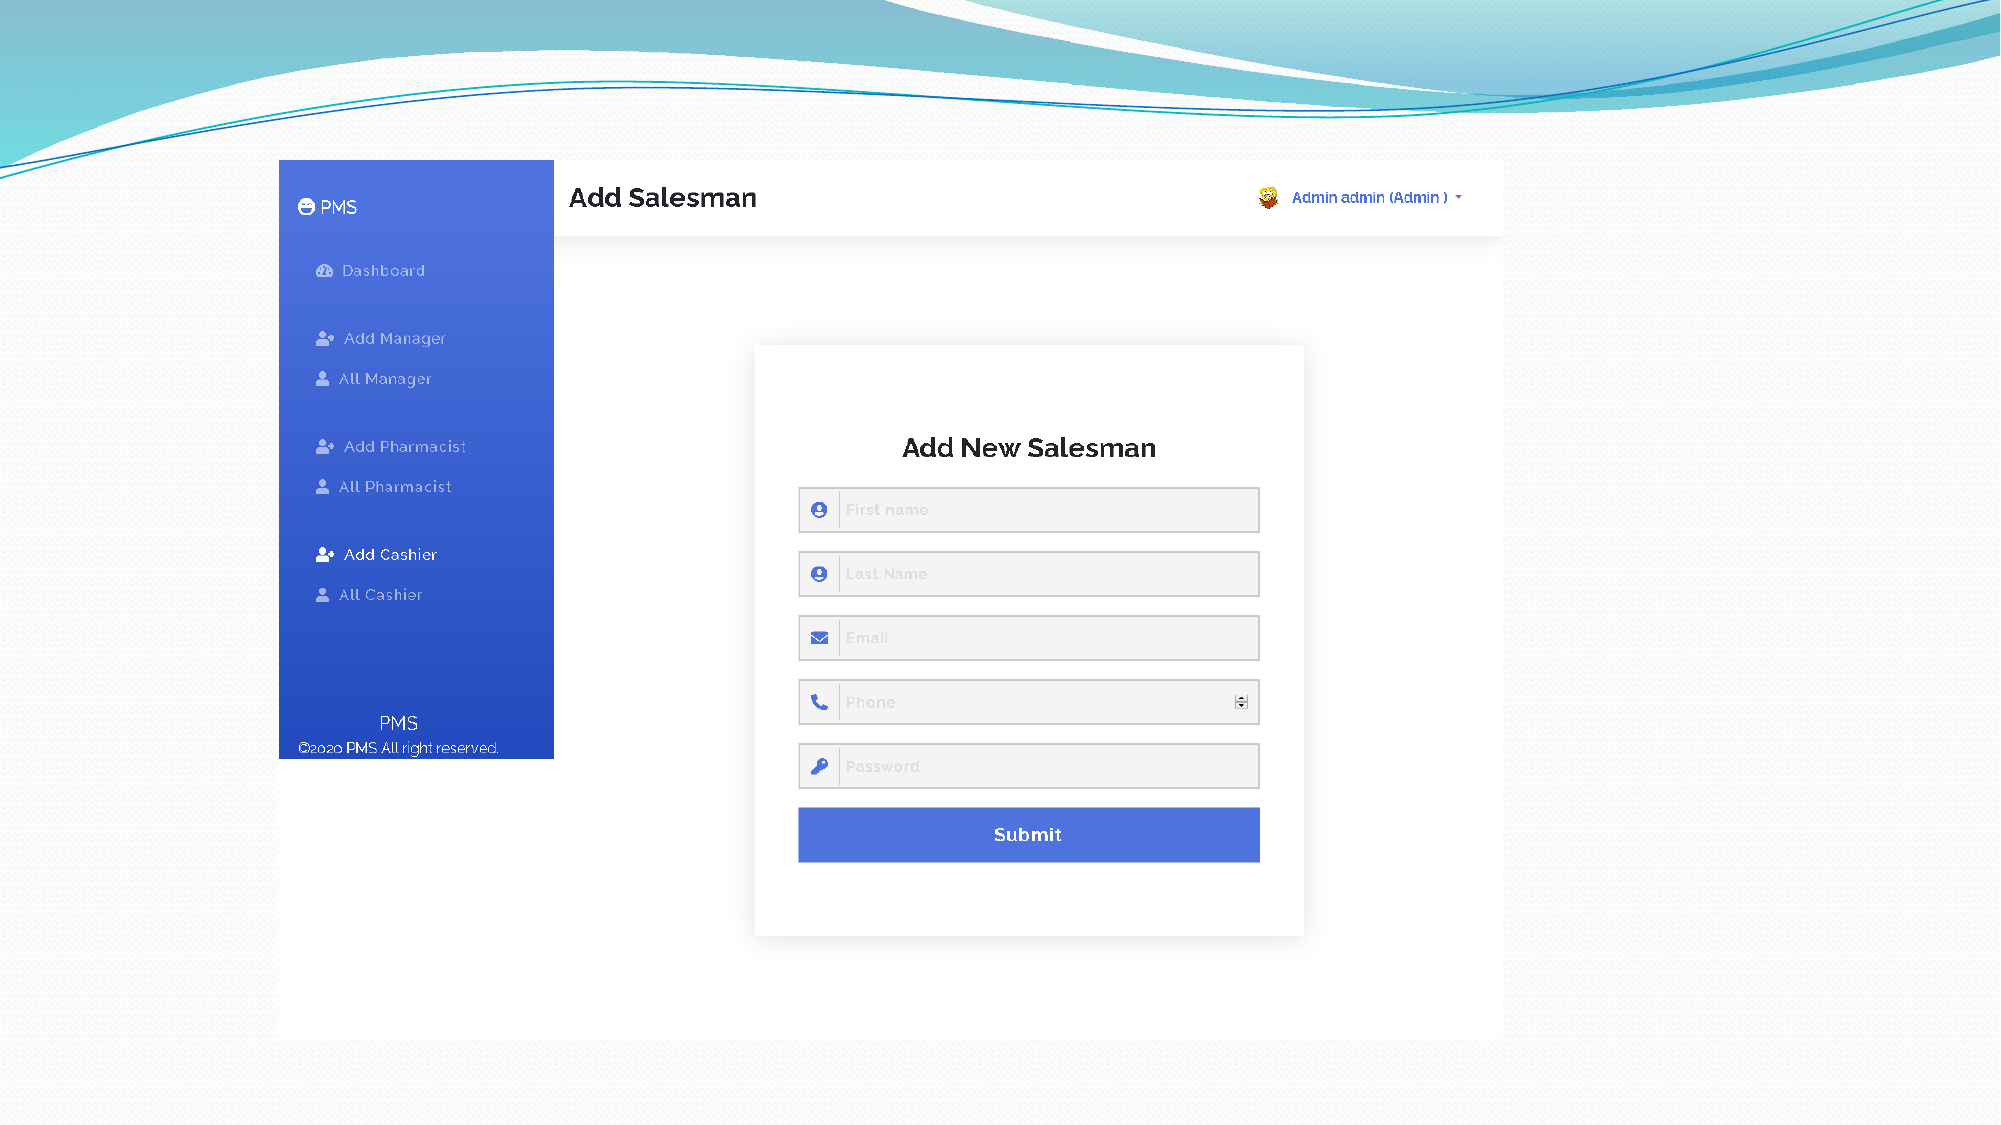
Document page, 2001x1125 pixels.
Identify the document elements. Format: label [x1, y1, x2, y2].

list [278, 160, 1503, 1038]
